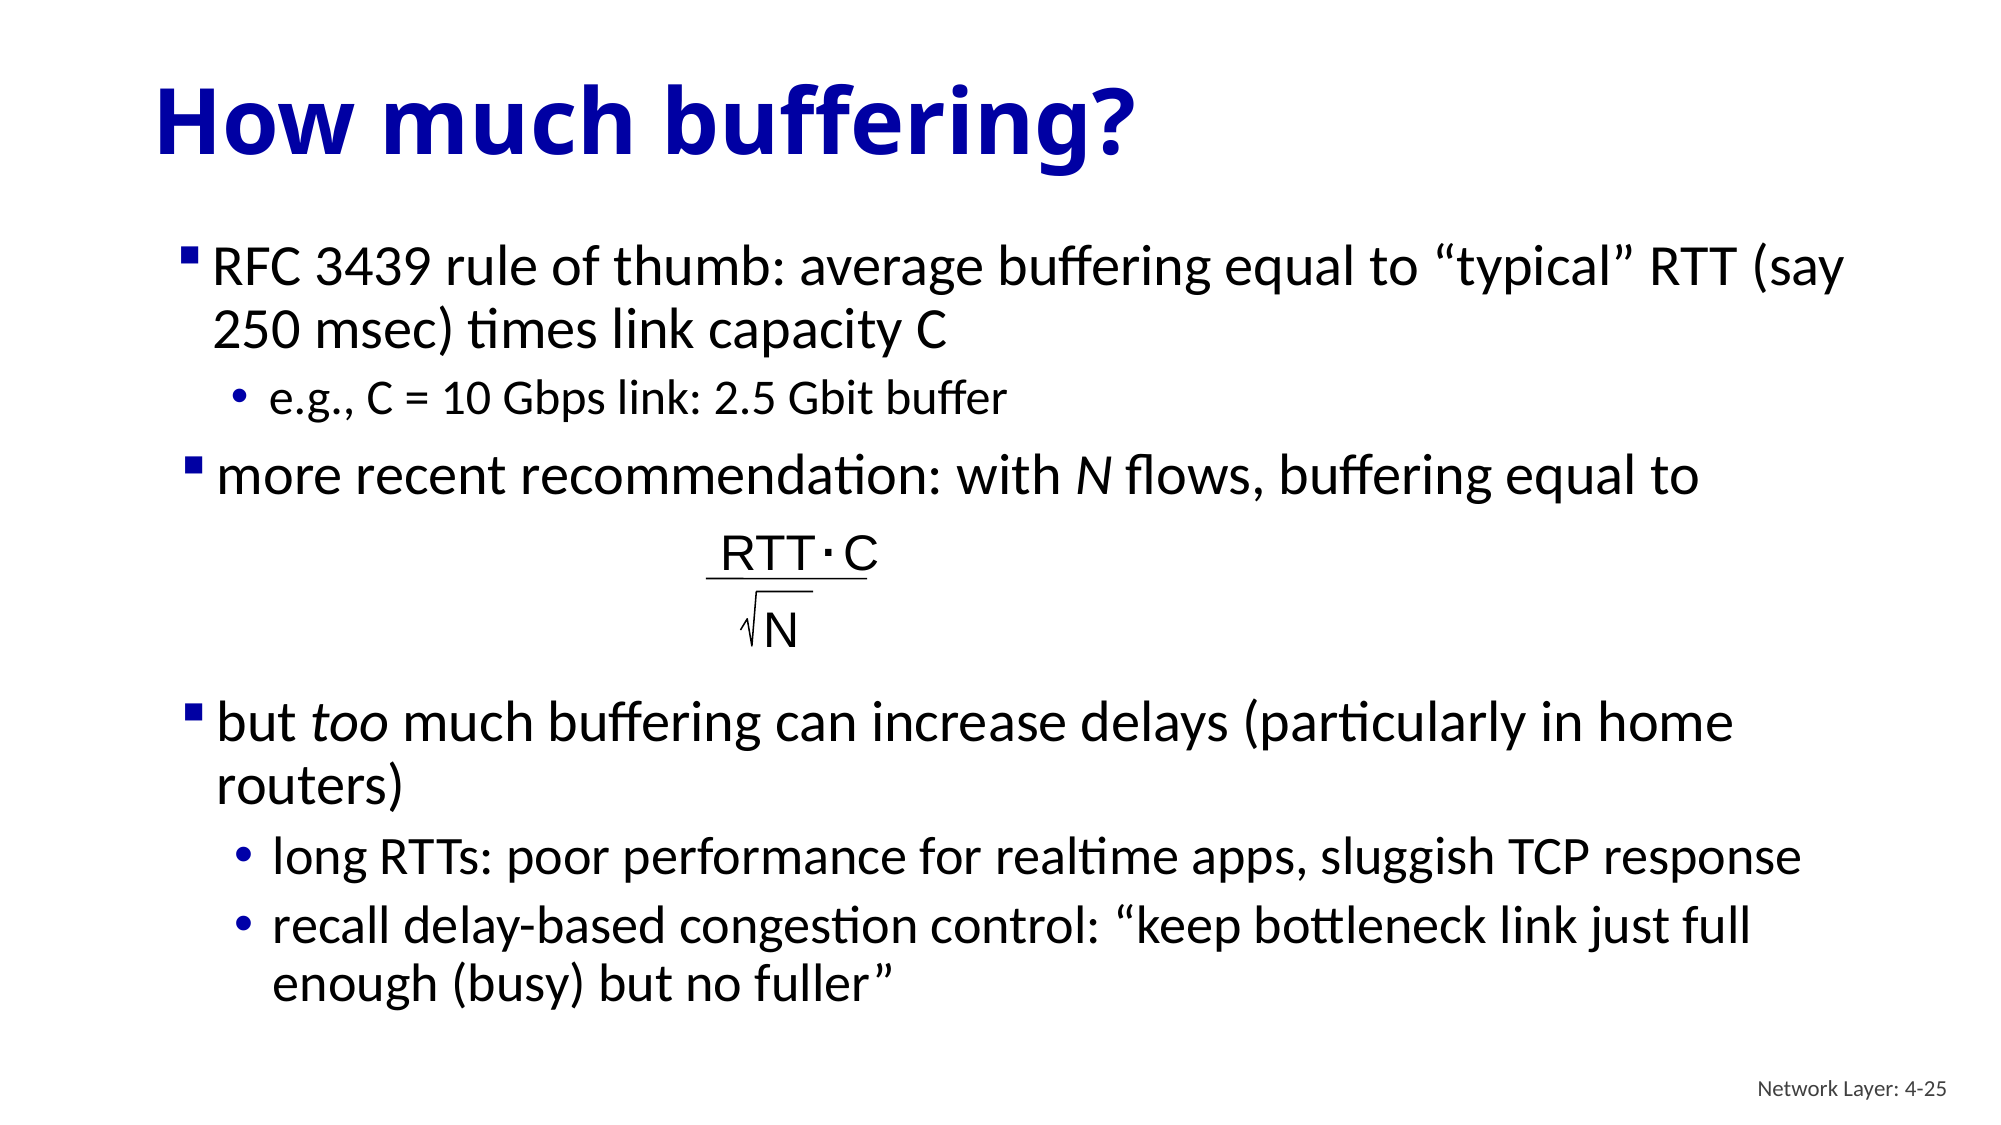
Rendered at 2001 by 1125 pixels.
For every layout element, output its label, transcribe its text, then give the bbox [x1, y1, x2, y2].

title How much buffering? [137, 51, 1863, 198]
text_box but too much buffering can increase delays (particularly in home routers) long RTTs: poor performance for realtime apps, sluggish TCP response recall delay-based congestion control: “keep bottleneck link just full enough (busy) but no fuller” [143, 683, 1869, 1057]
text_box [143, 436, 1869, 665]
slide_number Network Layer: 4-25 [1512, 1056, 1963, 1117]
list RFC 3439 rule of thumb: average buffering equal to “typical” RTT (say 250 msec) times link capacity C e.g., C = 10 Gbps link: 2.5 Gbit buffer [139, 227, 1865, 600]
